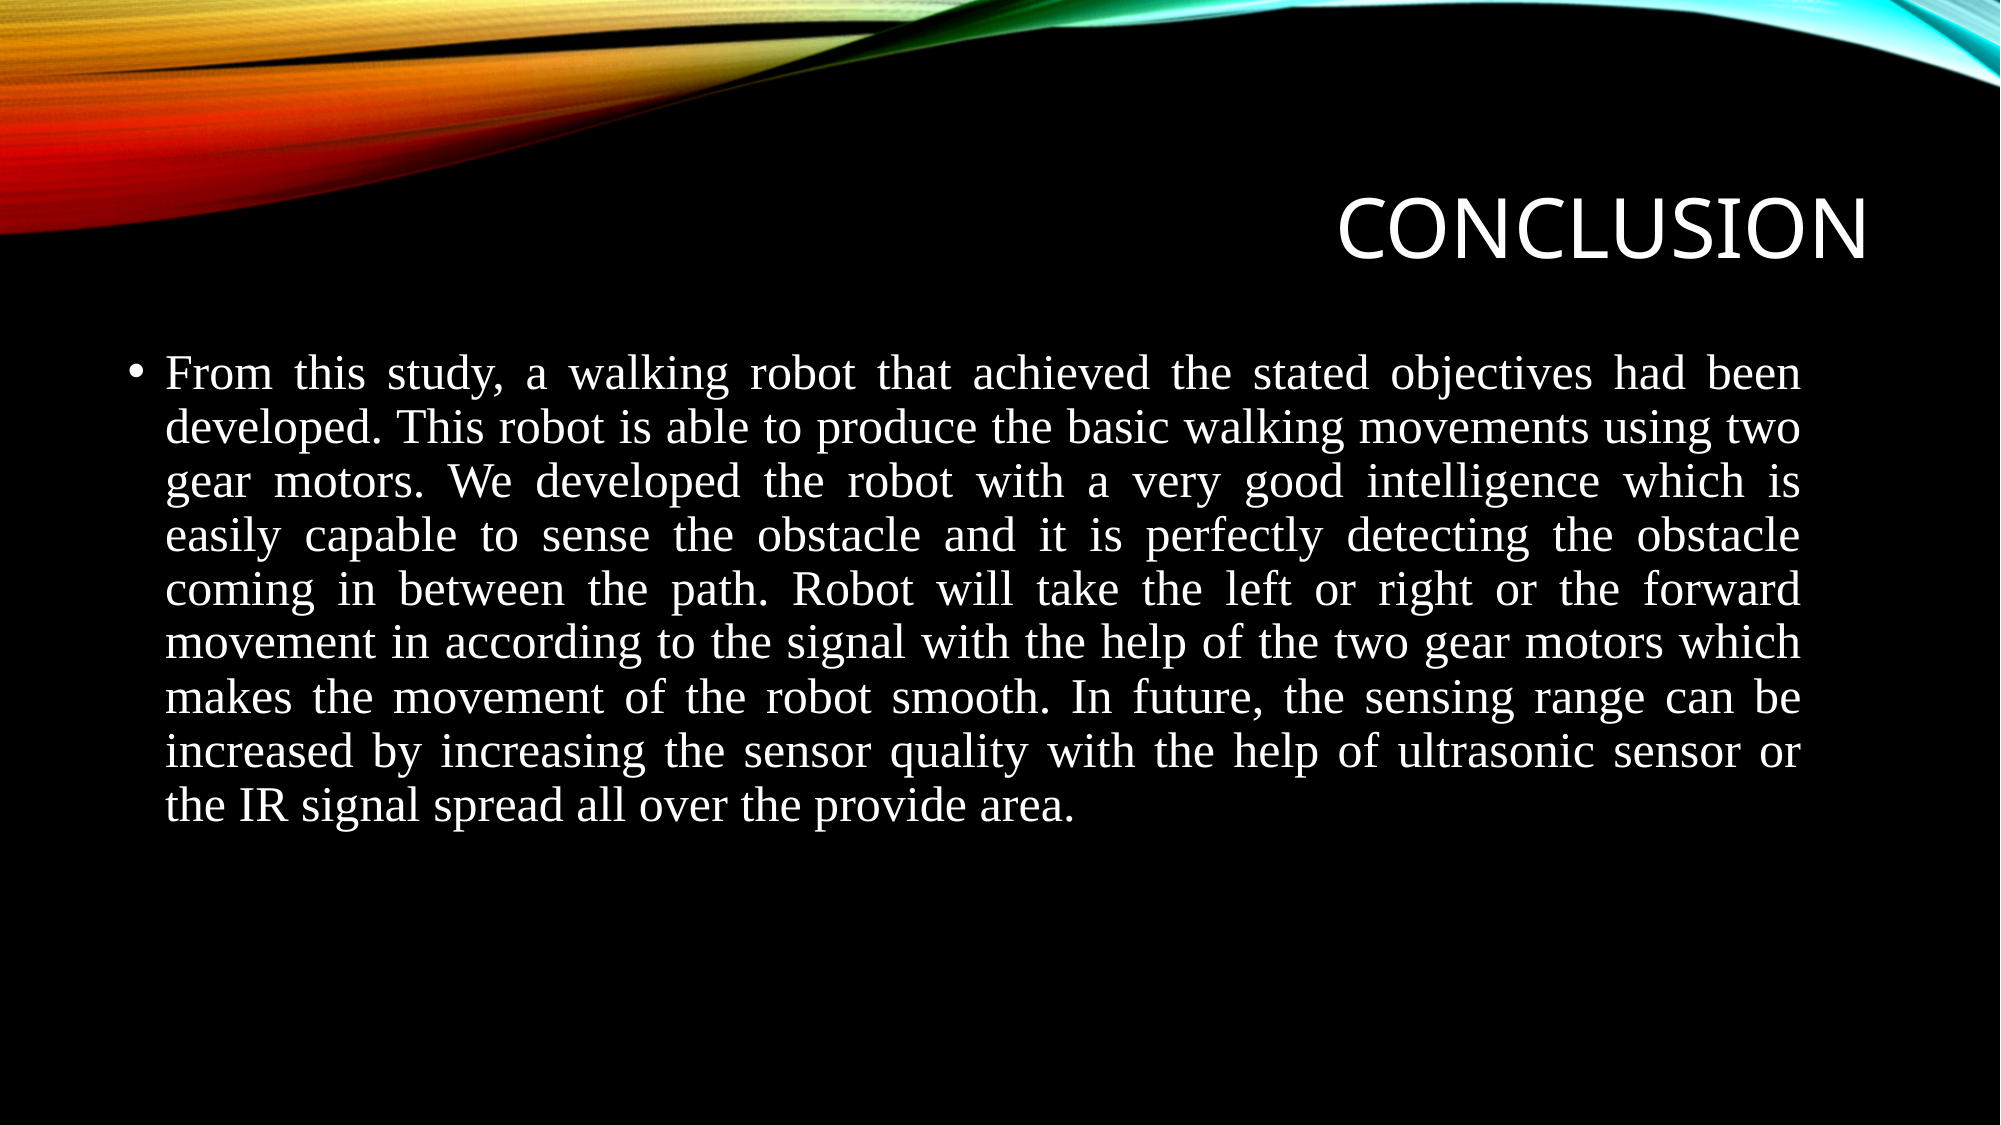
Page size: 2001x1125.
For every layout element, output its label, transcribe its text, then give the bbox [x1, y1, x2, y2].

list From this study, a walking robot that achieved the stated objectives had been developed. This robot is able to produce the basic walking movements using two gear motors. We developed the robot with a very good intelligence which is easily capable to sense the obstacle and it is perfectly detecting the obstacle coming in between the path. Robot will take the left or right or the forward movement in according to the signal with the help of the two gear motors which makes the movement of the robot smooth. In future, the sensing range can be increased by increasing the sensor quality with the help of ultrasonic sensor or the IR signal spread all over the provide area. [112, 338, 1818, 882]
title conclusion [474, 125, 1888, 338]
picture [0, 0, 2000, 237]
